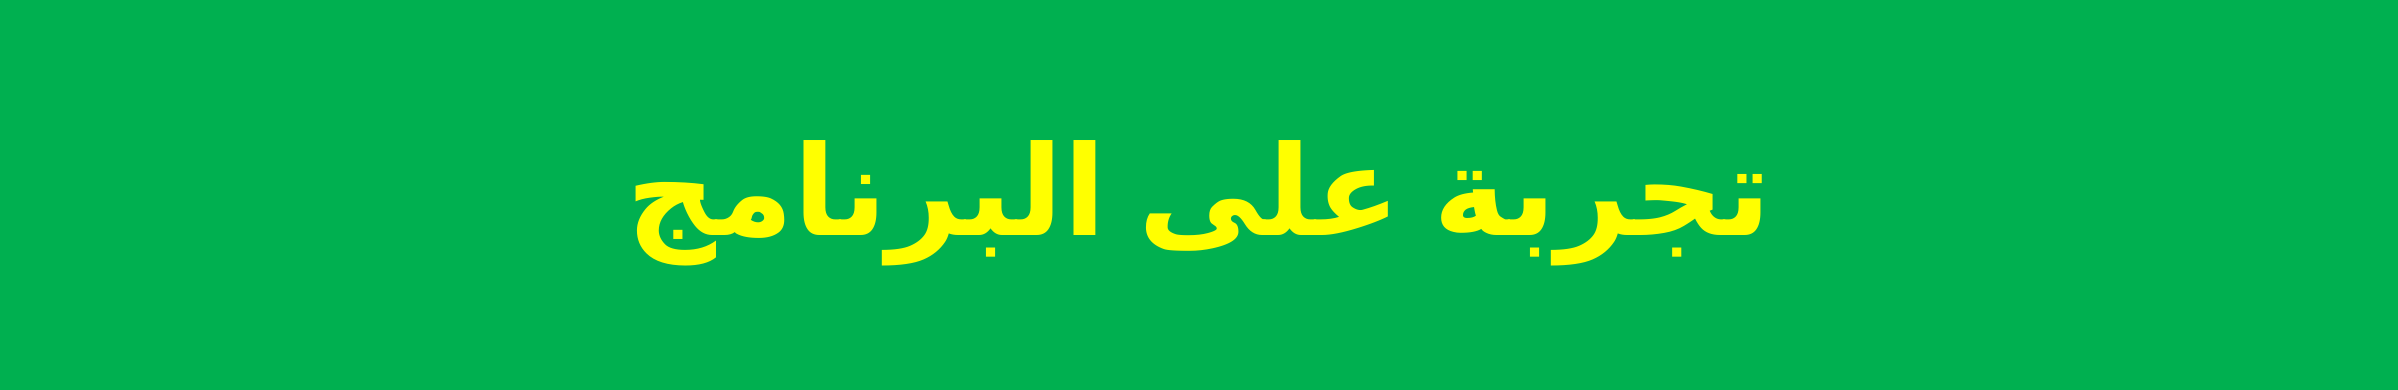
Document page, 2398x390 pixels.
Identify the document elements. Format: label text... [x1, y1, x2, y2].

title تجربة على البرنامج [0, 0, 2398, 390]
